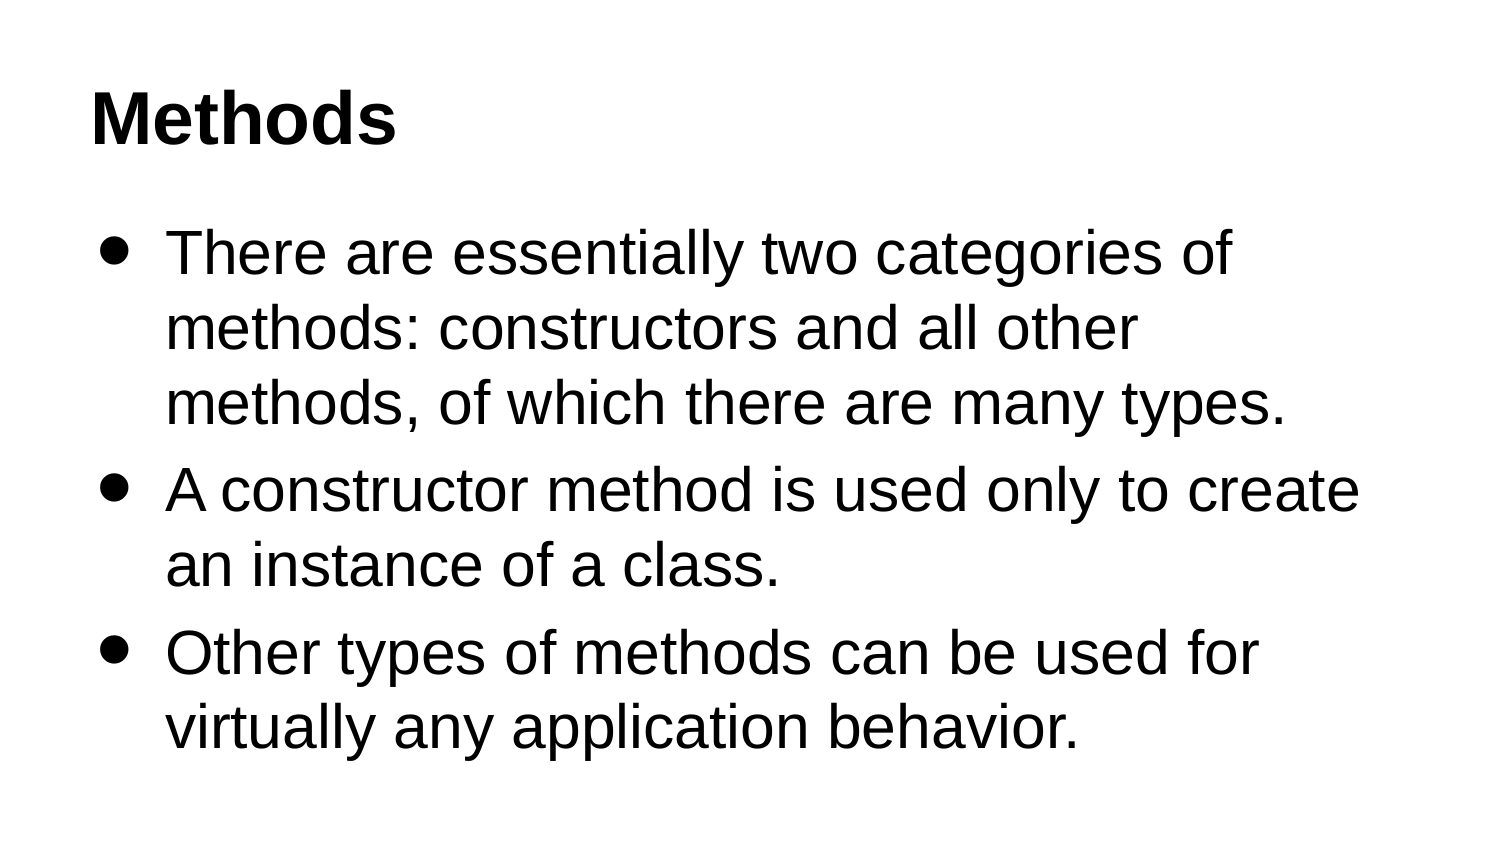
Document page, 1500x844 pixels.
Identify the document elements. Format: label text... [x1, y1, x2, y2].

title Methods [75, 33, 1425, 175]
list There are essentially two categories of methods: constructors and all other methods, of which there are many types. A constructor method is used only to create an instance of a class. Other types of methods can be used for virtually any application behavior. [75, 196, 1425, 808]
